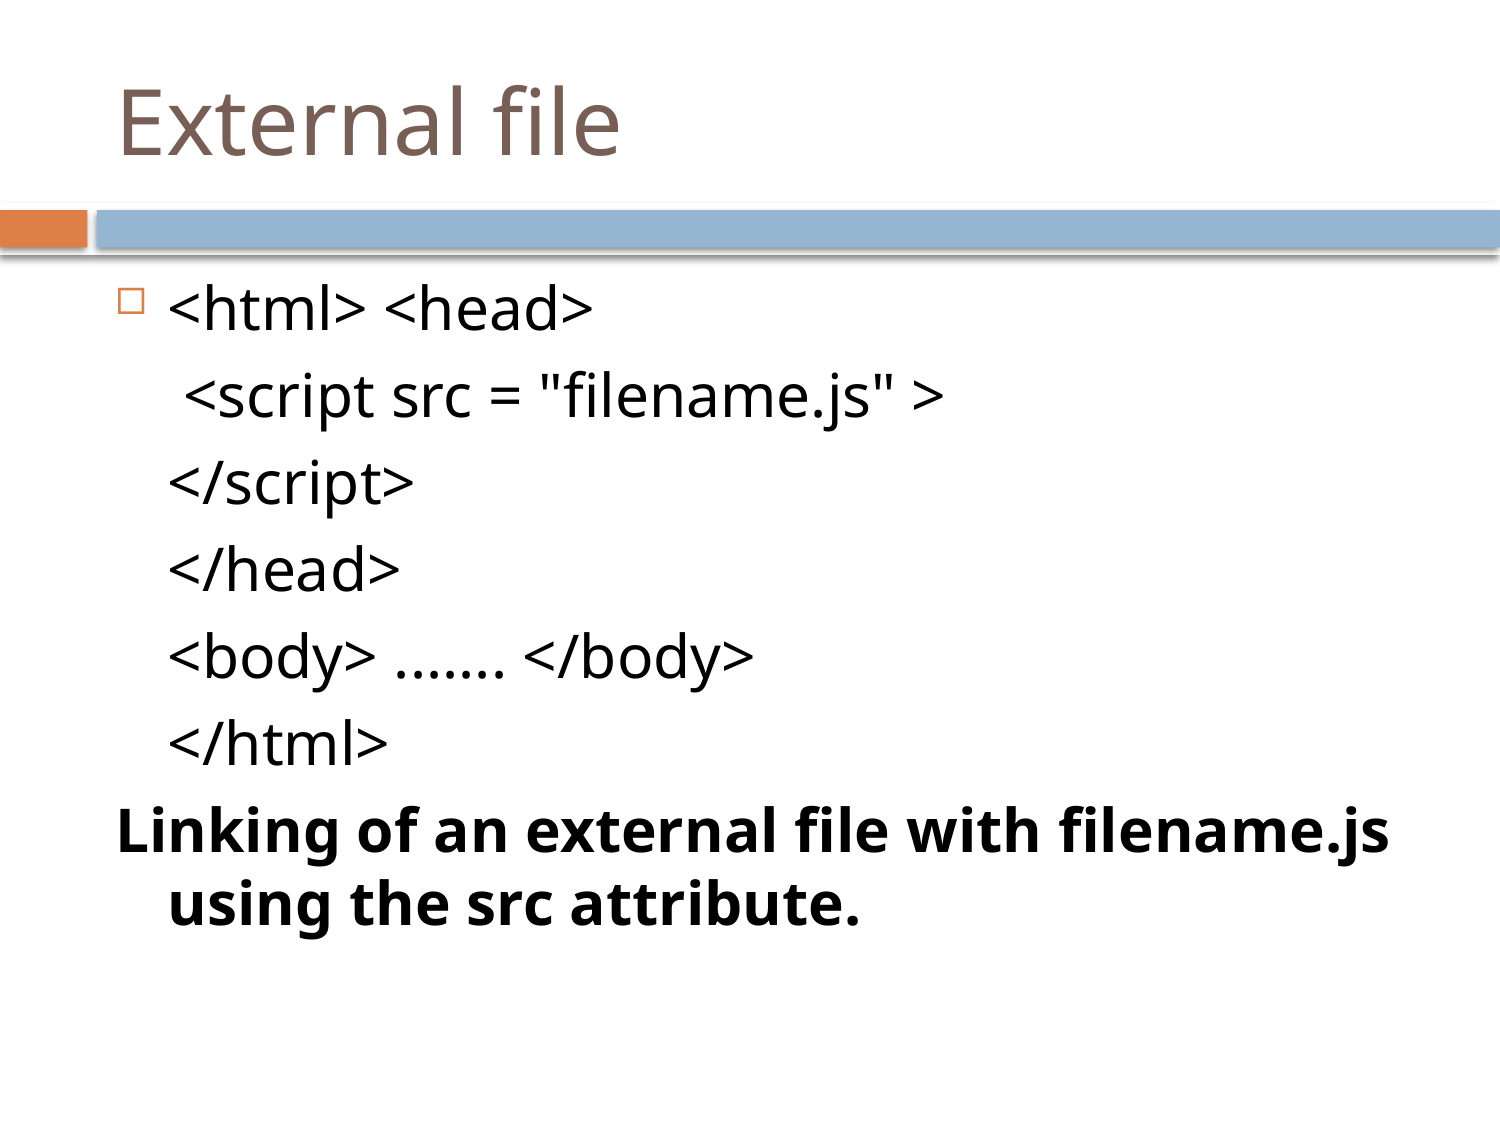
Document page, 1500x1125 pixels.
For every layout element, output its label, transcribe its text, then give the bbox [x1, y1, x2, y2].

list <html> <head> <script src = "filename.js" > </script> </head> <body> ....... </body> </html> Linking of an external file with filename.js using the src attribute. [100, 262, 1438, 1000]
title External file [100, 37, 1438, 200]
